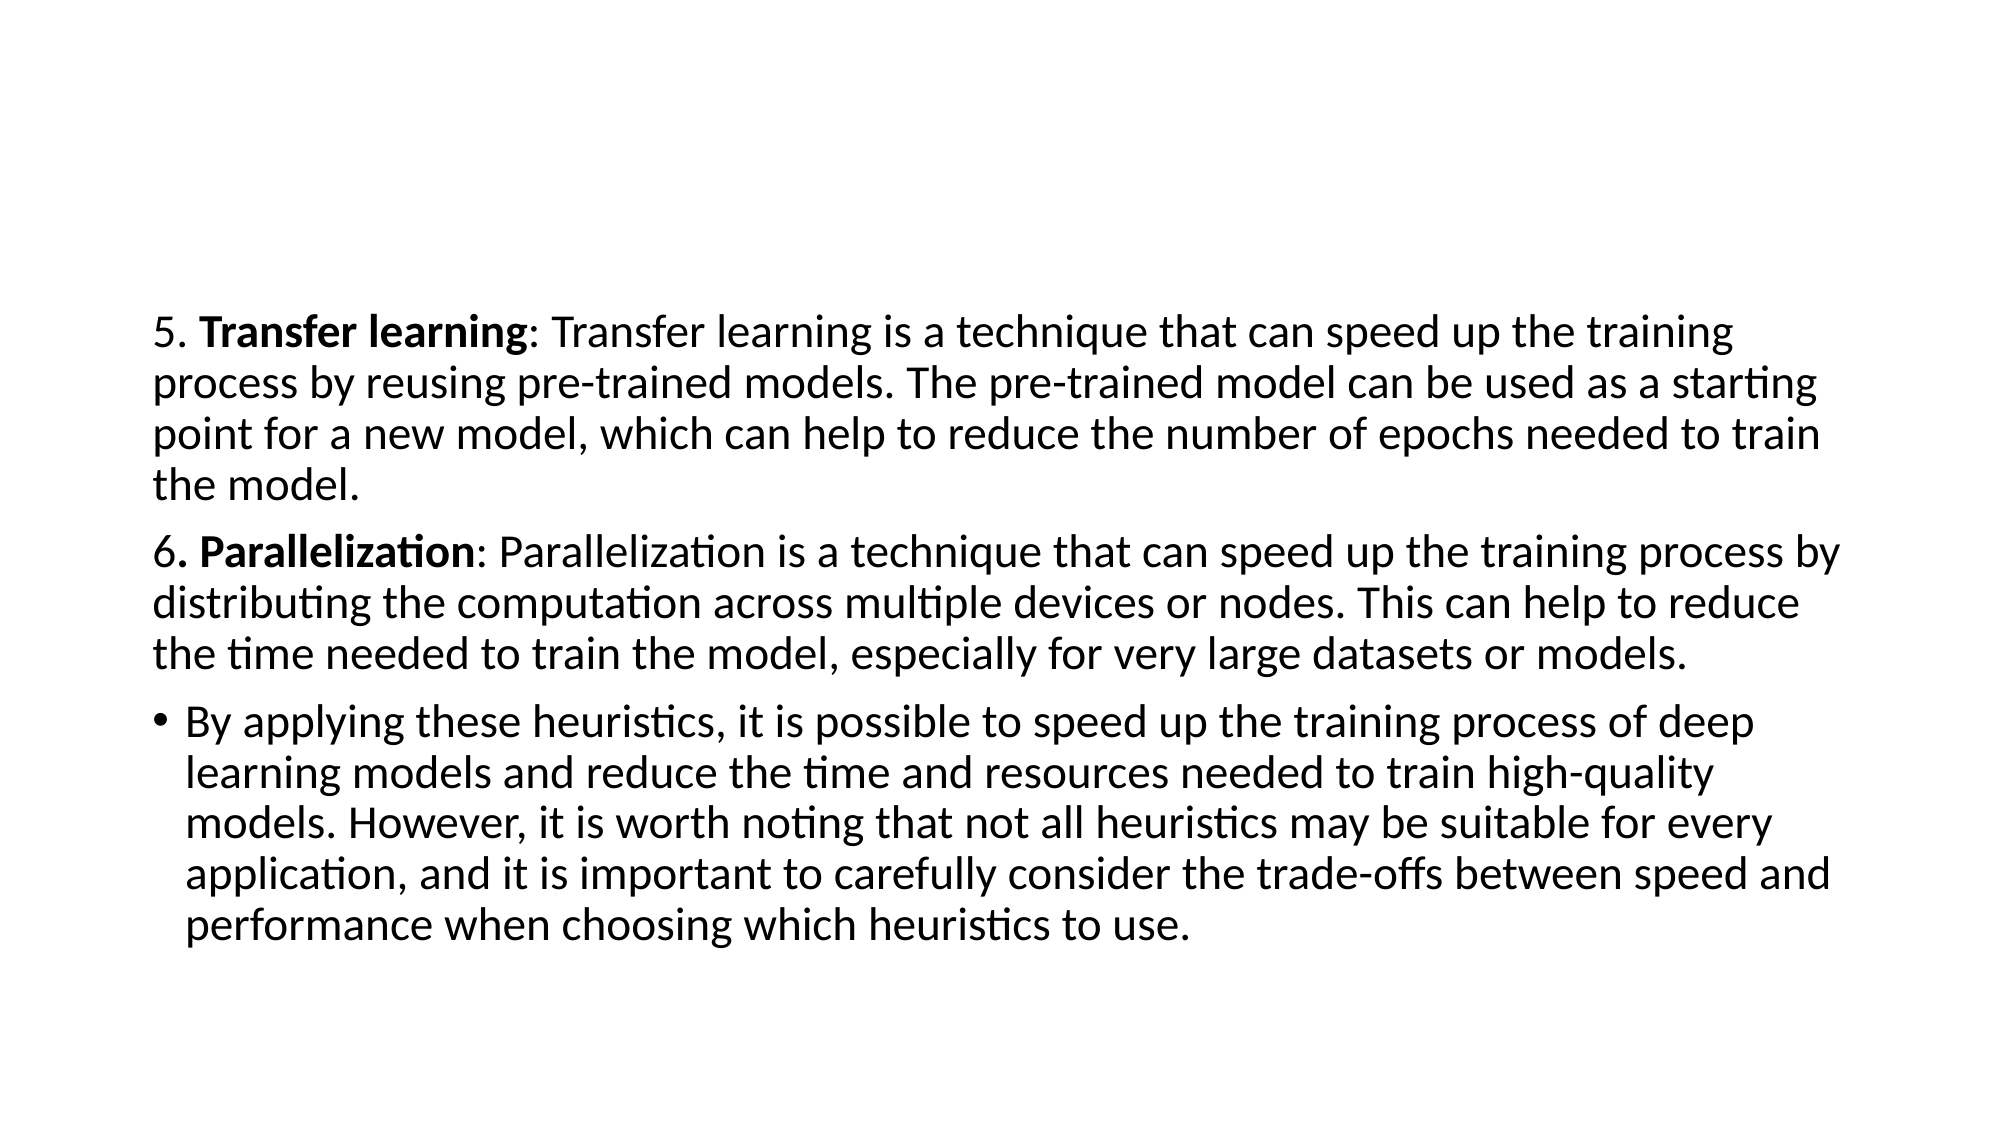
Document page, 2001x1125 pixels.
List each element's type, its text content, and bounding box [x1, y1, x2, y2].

list 5. Transfer learning: Transfer learning is a technique that can speed up the training process by reusing pre-trained models. The pre-trained model can be used as a starting point for a new model, which can help to reduce the number of epochs needed to train the model. 6. Parallelization: Parallelization is a technique that can speed up the training process by distributing the computation across multiple devices or nodes. This can help to reduce the time needed to train the model, especially for very large datasets or models. By applying these heuristics, it is possible to speed up the training process of deep learning models and reduce the time and resources needed to train high-quality models. However, it is worth noting that not all heuristics may be suitable for every application, and it is important to carefully consider the trade-offs between speed and performance when choosing which heuristics to use. [137, 299, 1863, 1014]
